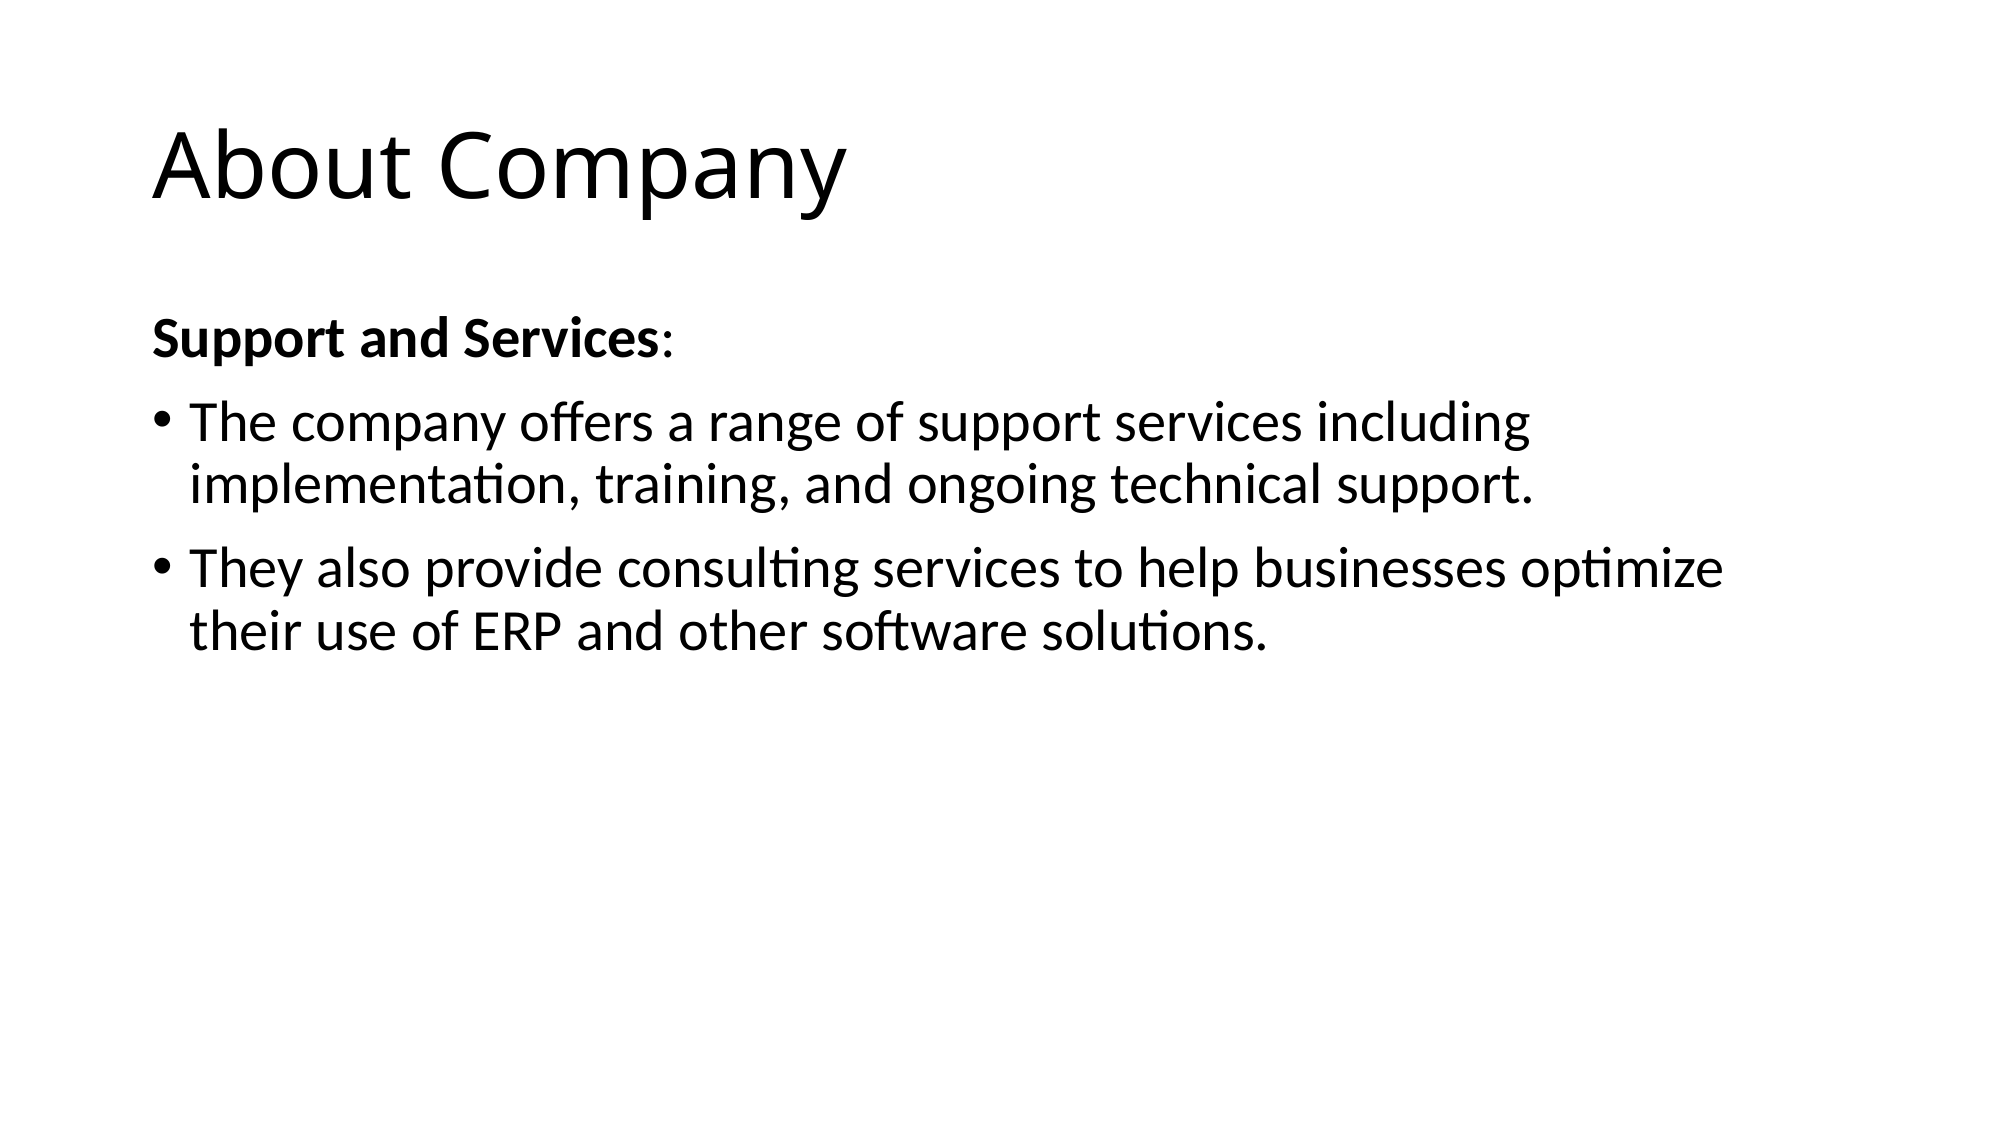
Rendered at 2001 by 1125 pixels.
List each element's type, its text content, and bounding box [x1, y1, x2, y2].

title About Company [137, 59, 1863, 278]
list Support and Services: The company offers a range of support services including implementation, training, and ongoing technical support. They also provide consulting services to help businesses optimize their use of ERP and other software solutions. [137, 299, 1863, 1014]
